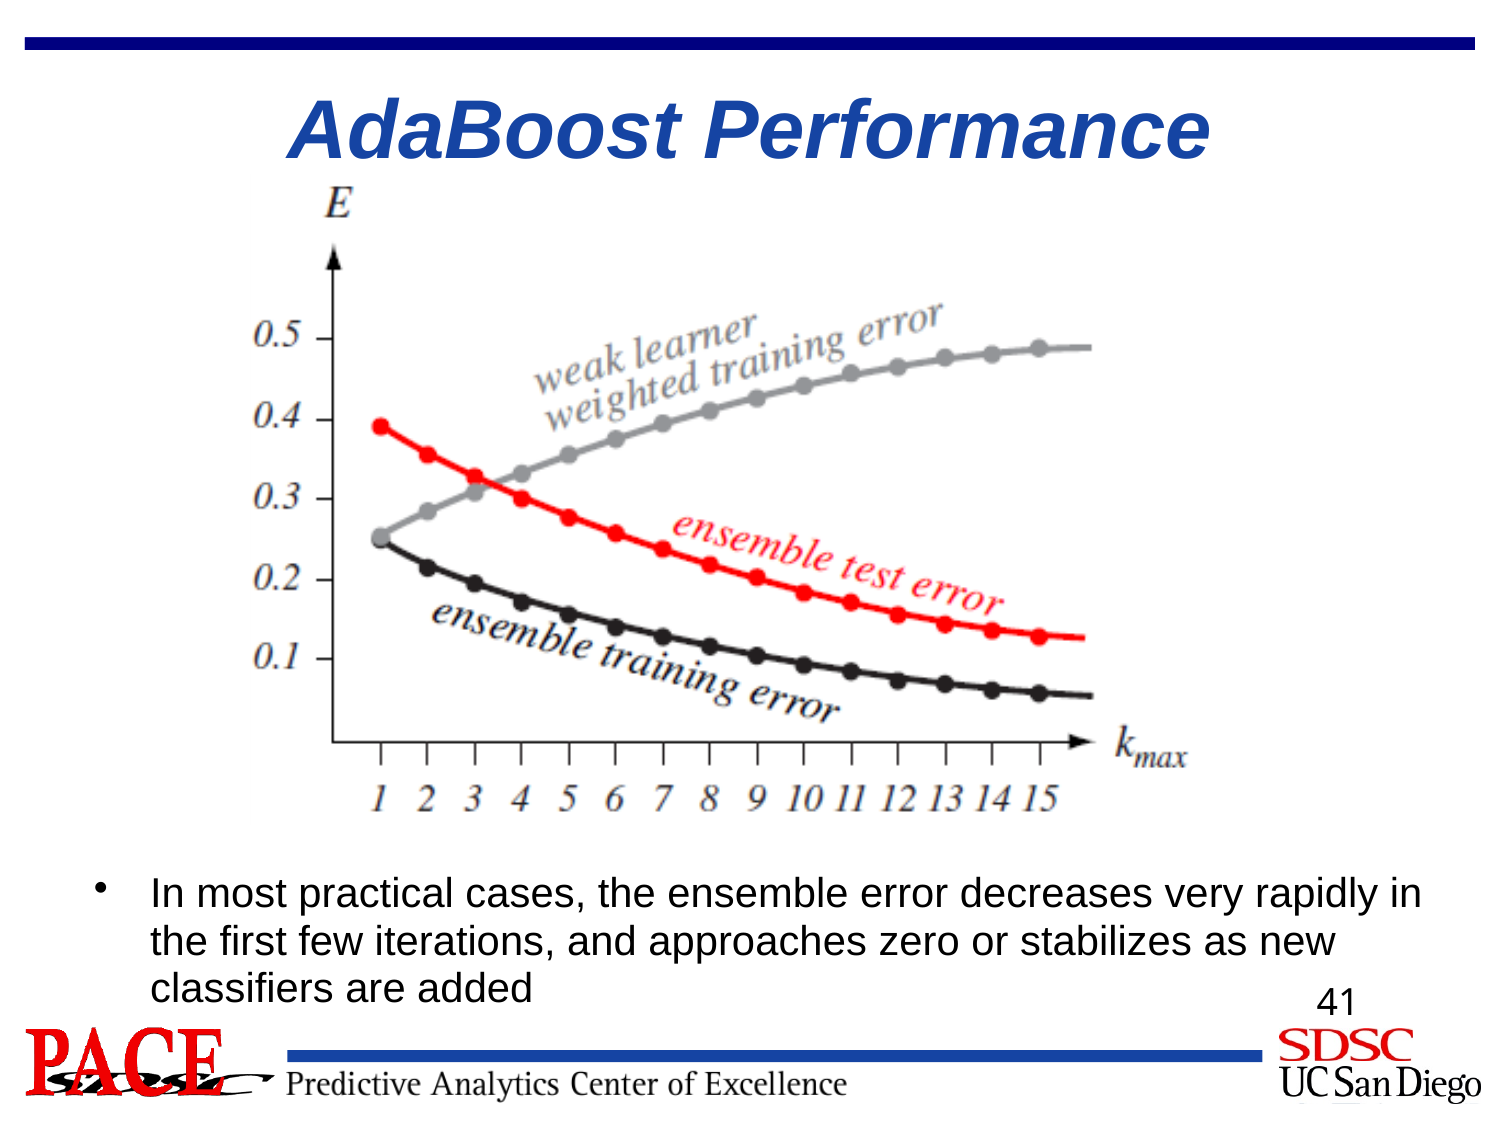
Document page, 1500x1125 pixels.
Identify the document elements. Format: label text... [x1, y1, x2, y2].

picture [249, 174, 1193, 825]
picture [1463, 1066, 1481, 1104]
title AdaBoost Performance [0, 74, 1500, 213]
list In most practical cases, the ensemble error decreases very rapidly in the first few iterations, and approaches zero or stabilizes as new classifiers are added [78, 862, 1463, 1125]
picture [25, 1025, 78, 1101]
